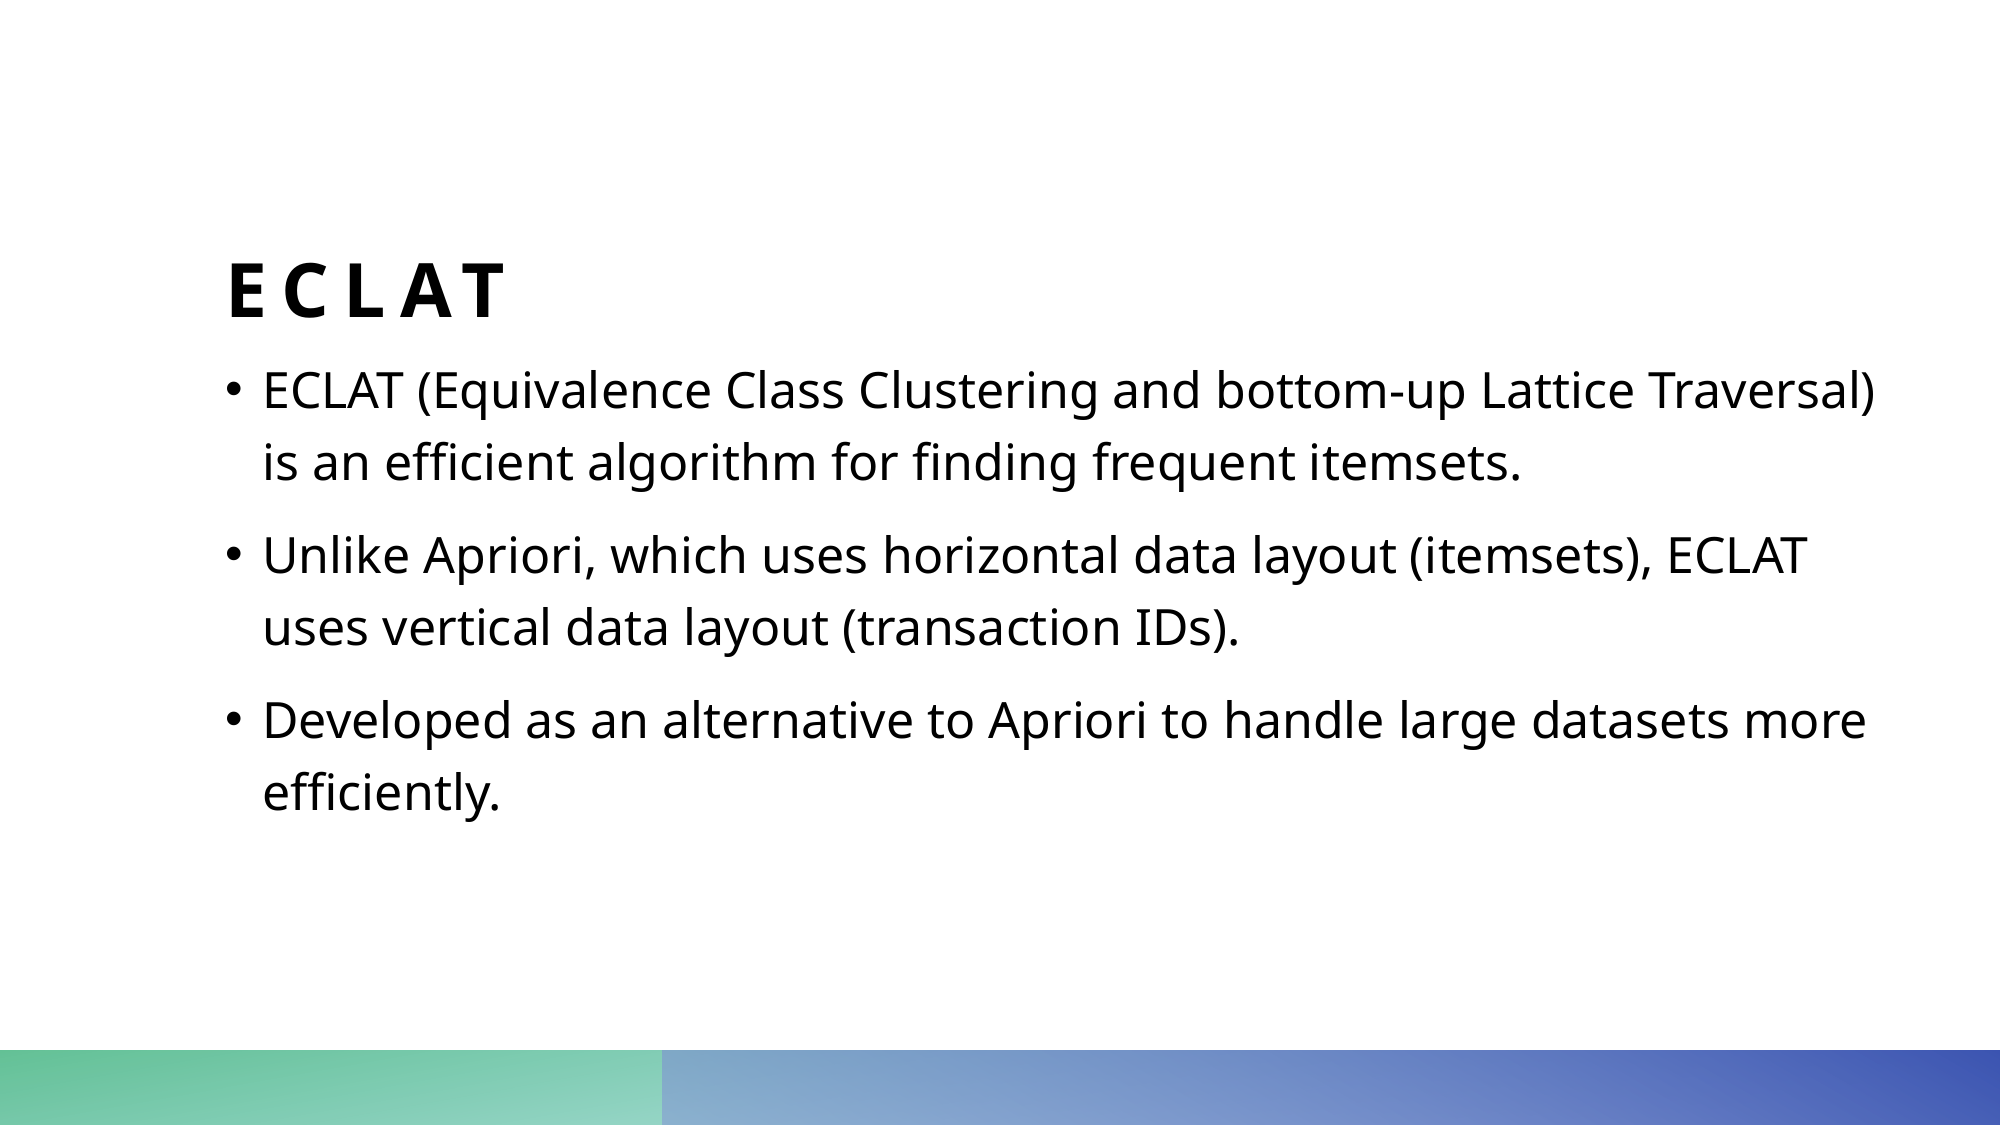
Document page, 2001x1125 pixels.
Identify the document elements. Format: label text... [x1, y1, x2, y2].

title ECLAT [225, 130, 1905, 333]
list ECLAT (Equivalence Class Clustering and bottom-up Lattice Traversal) is an efficient algorithm for finding frequent itemsets. Unlike Apriori, which uses horizontal data layout (itemsets), ECLAT uses vertical data layout (transaction IDs). Developed as an alternative to Apriori to handle large datasets more efficiently. [225, 346, 1905, 996]
